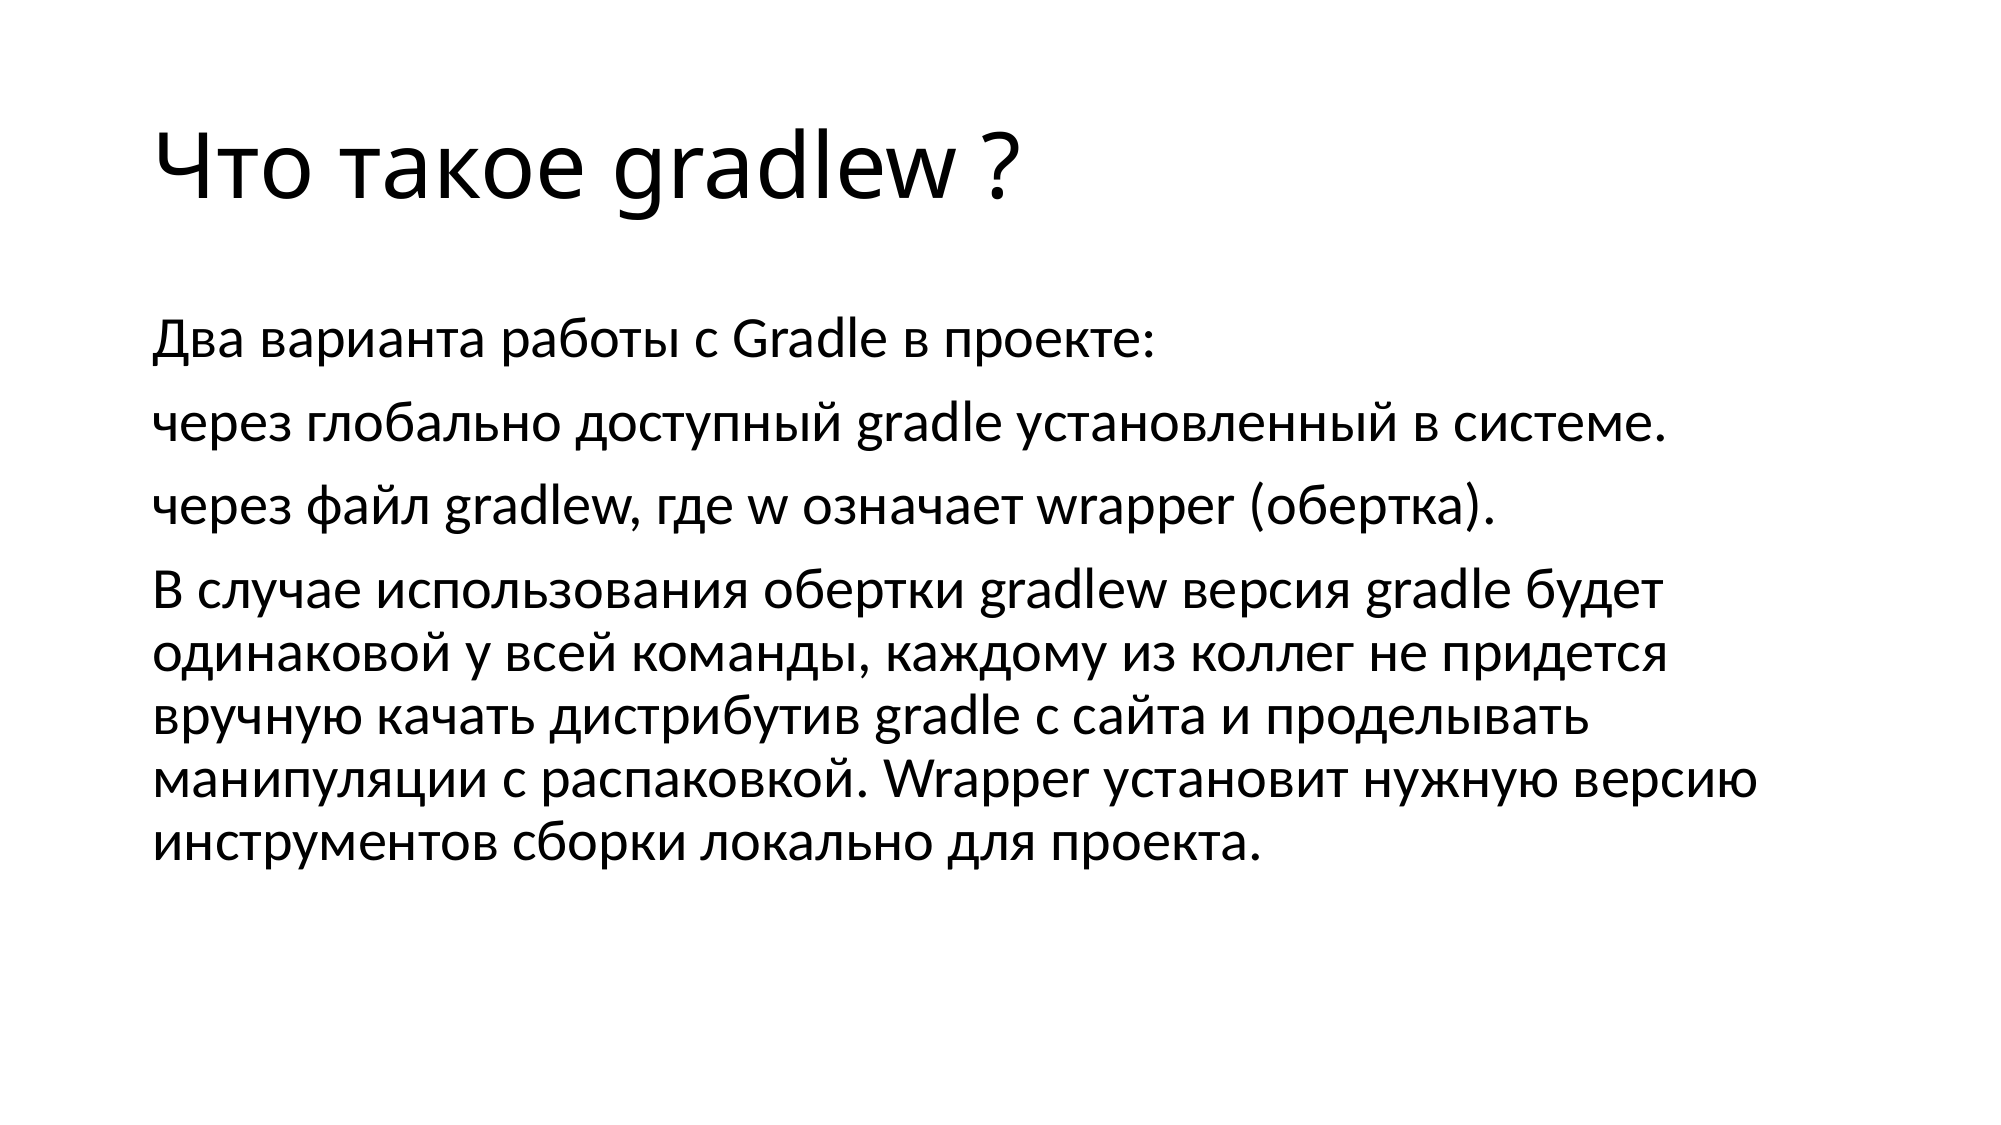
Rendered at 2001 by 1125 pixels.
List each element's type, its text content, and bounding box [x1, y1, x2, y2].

title Что такое gradlew ? [137, 59, 1863, 278]
list Два варианта работы с Gradle в проекте: через глобально доступный gradle установленный в системе. через файл gradlew, где w означает wrapper (обертка). В случае использования обертки gradlew версия gradle будет одинаковой у всей команды, каждому из коллег не придется вручную качать дистрибутив gradle с сайта и проделывать манипуляции с распаковкой. Wrapper установит нужную версию инструментов сборки локально для проекта. [137, 299, 1863, 1014]
